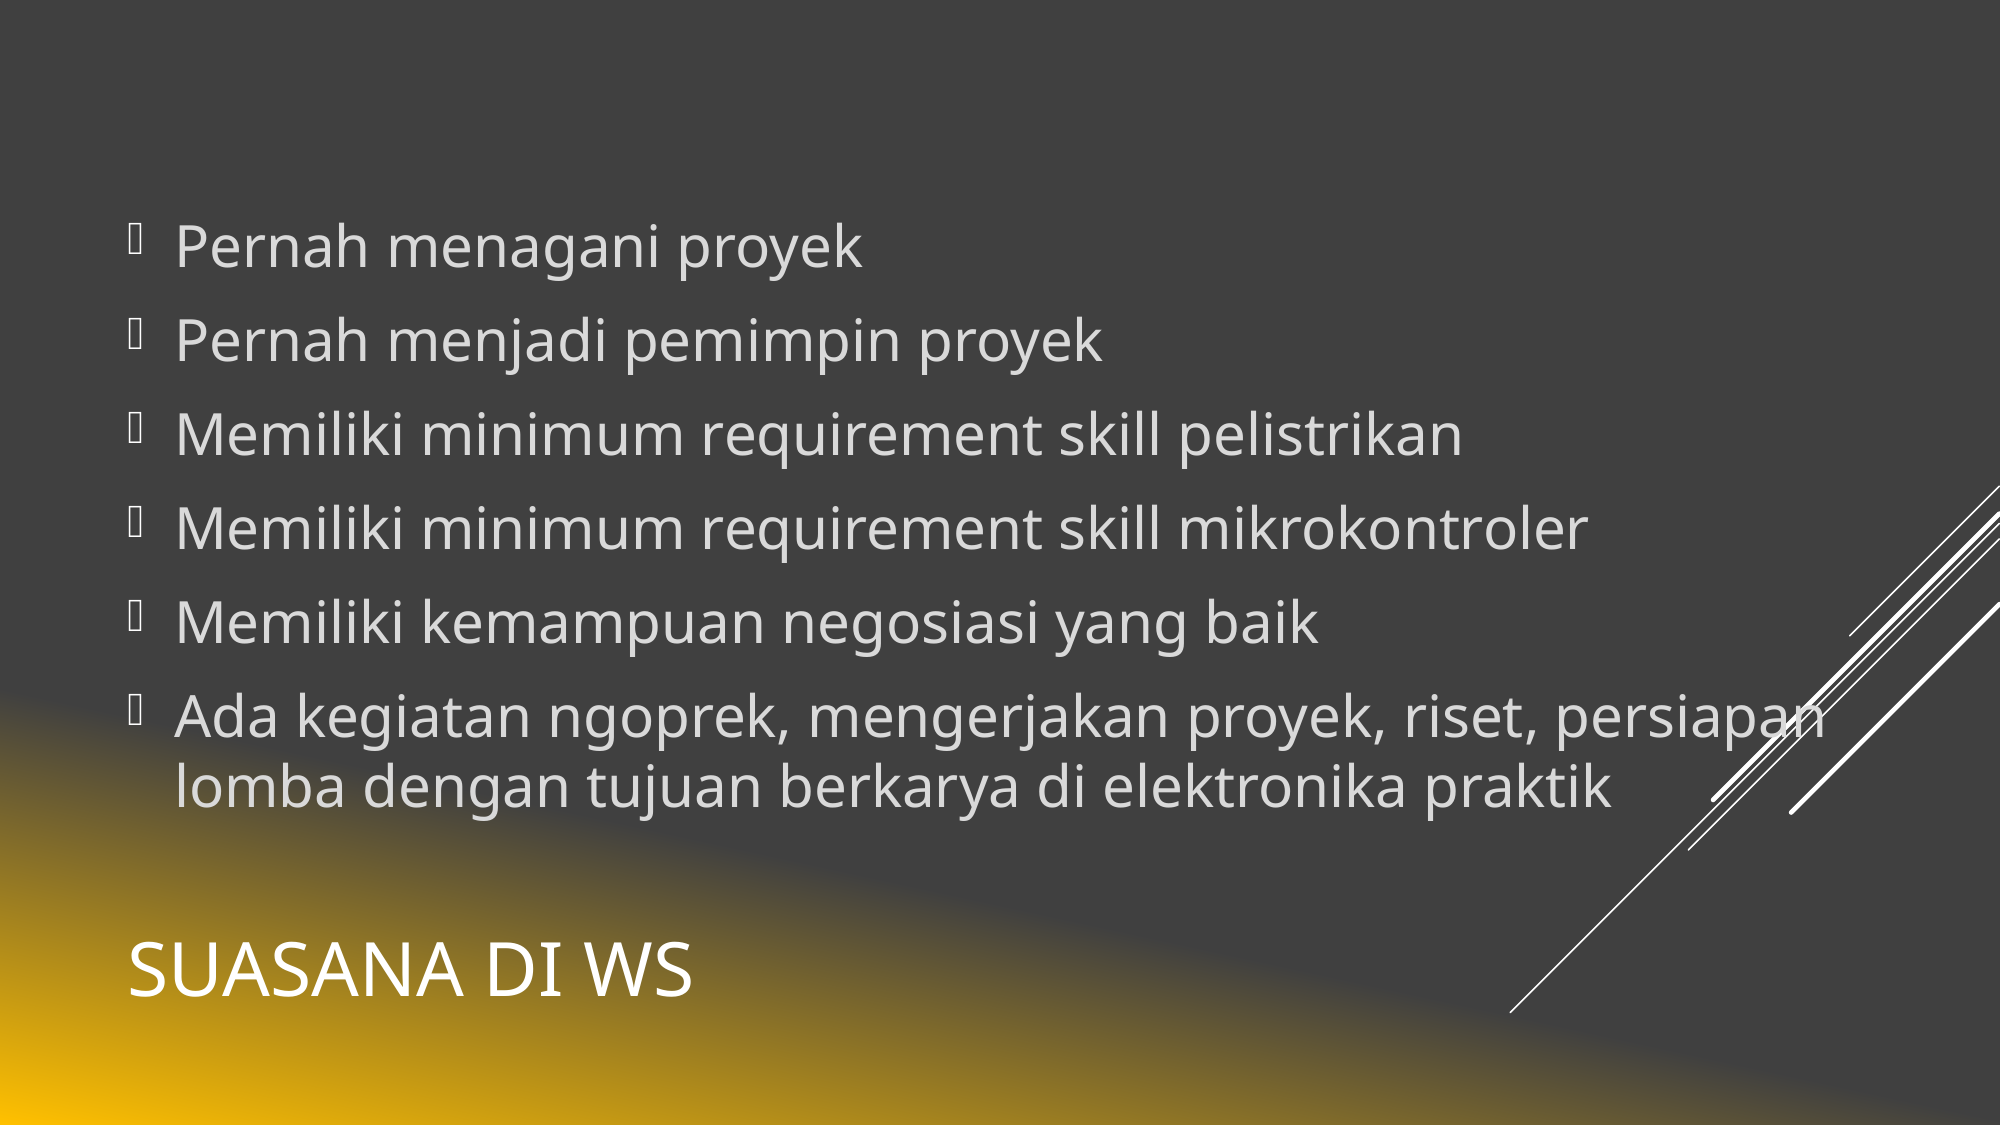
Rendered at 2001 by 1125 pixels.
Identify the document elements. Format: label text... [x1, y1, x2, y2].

list Pernah menagani proyek Pernah menjadi pemimpin proyek Memiliki minimum requirement skill pelistrikan Memiliki minimum requirement skill mikrokontroler Memiliki kemampuan negosiasi yang baik Ada kegiatan ngoprek, mengerjakan proyek, riset, persiapan lomba dengan tujuan berkarya di elektronika praktik [112, 112, 1894, 916]
title Suasana di WS [112, 916, 1513, 1090]
